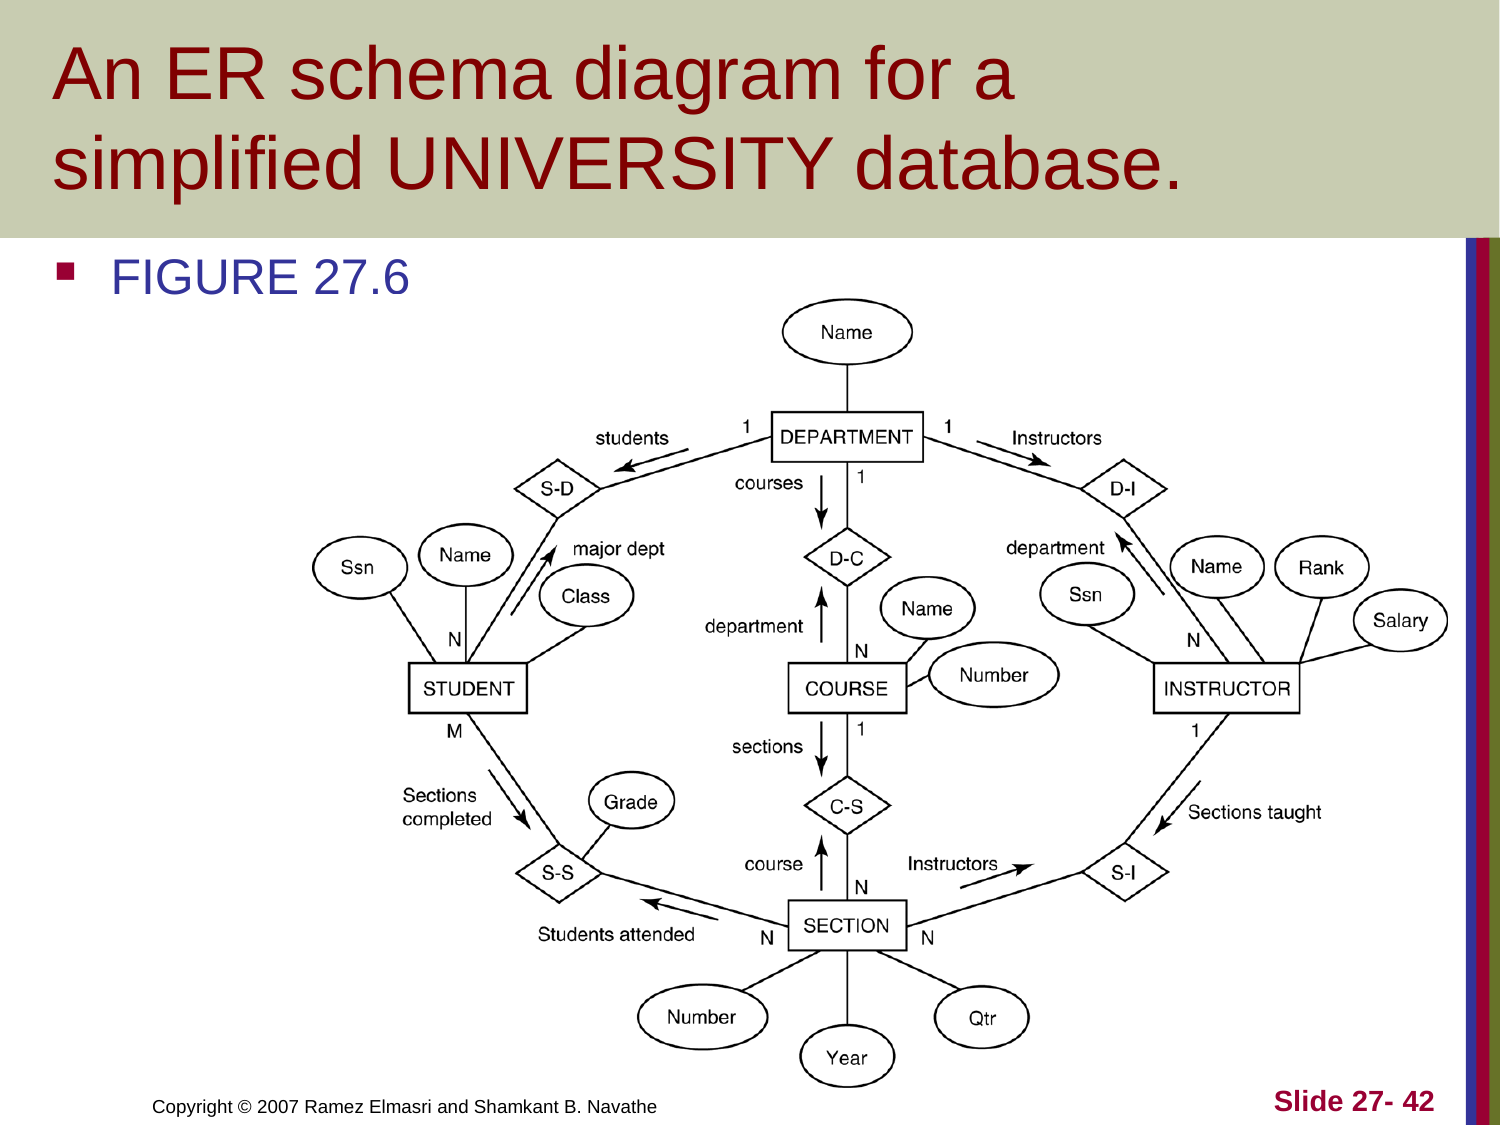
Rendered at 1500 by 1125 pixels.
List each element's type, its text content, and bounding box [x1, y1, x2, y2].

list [312, 293, 1448, 1088]
title An ER schema diagram for a simplified UNIVERSITY database. [37, 49, 1317, 213]
slide_number Slide 27- 42 [1137, 1093, 1450, 1125]
list FIGURE 27.6 [39, 237, 463, 313]
